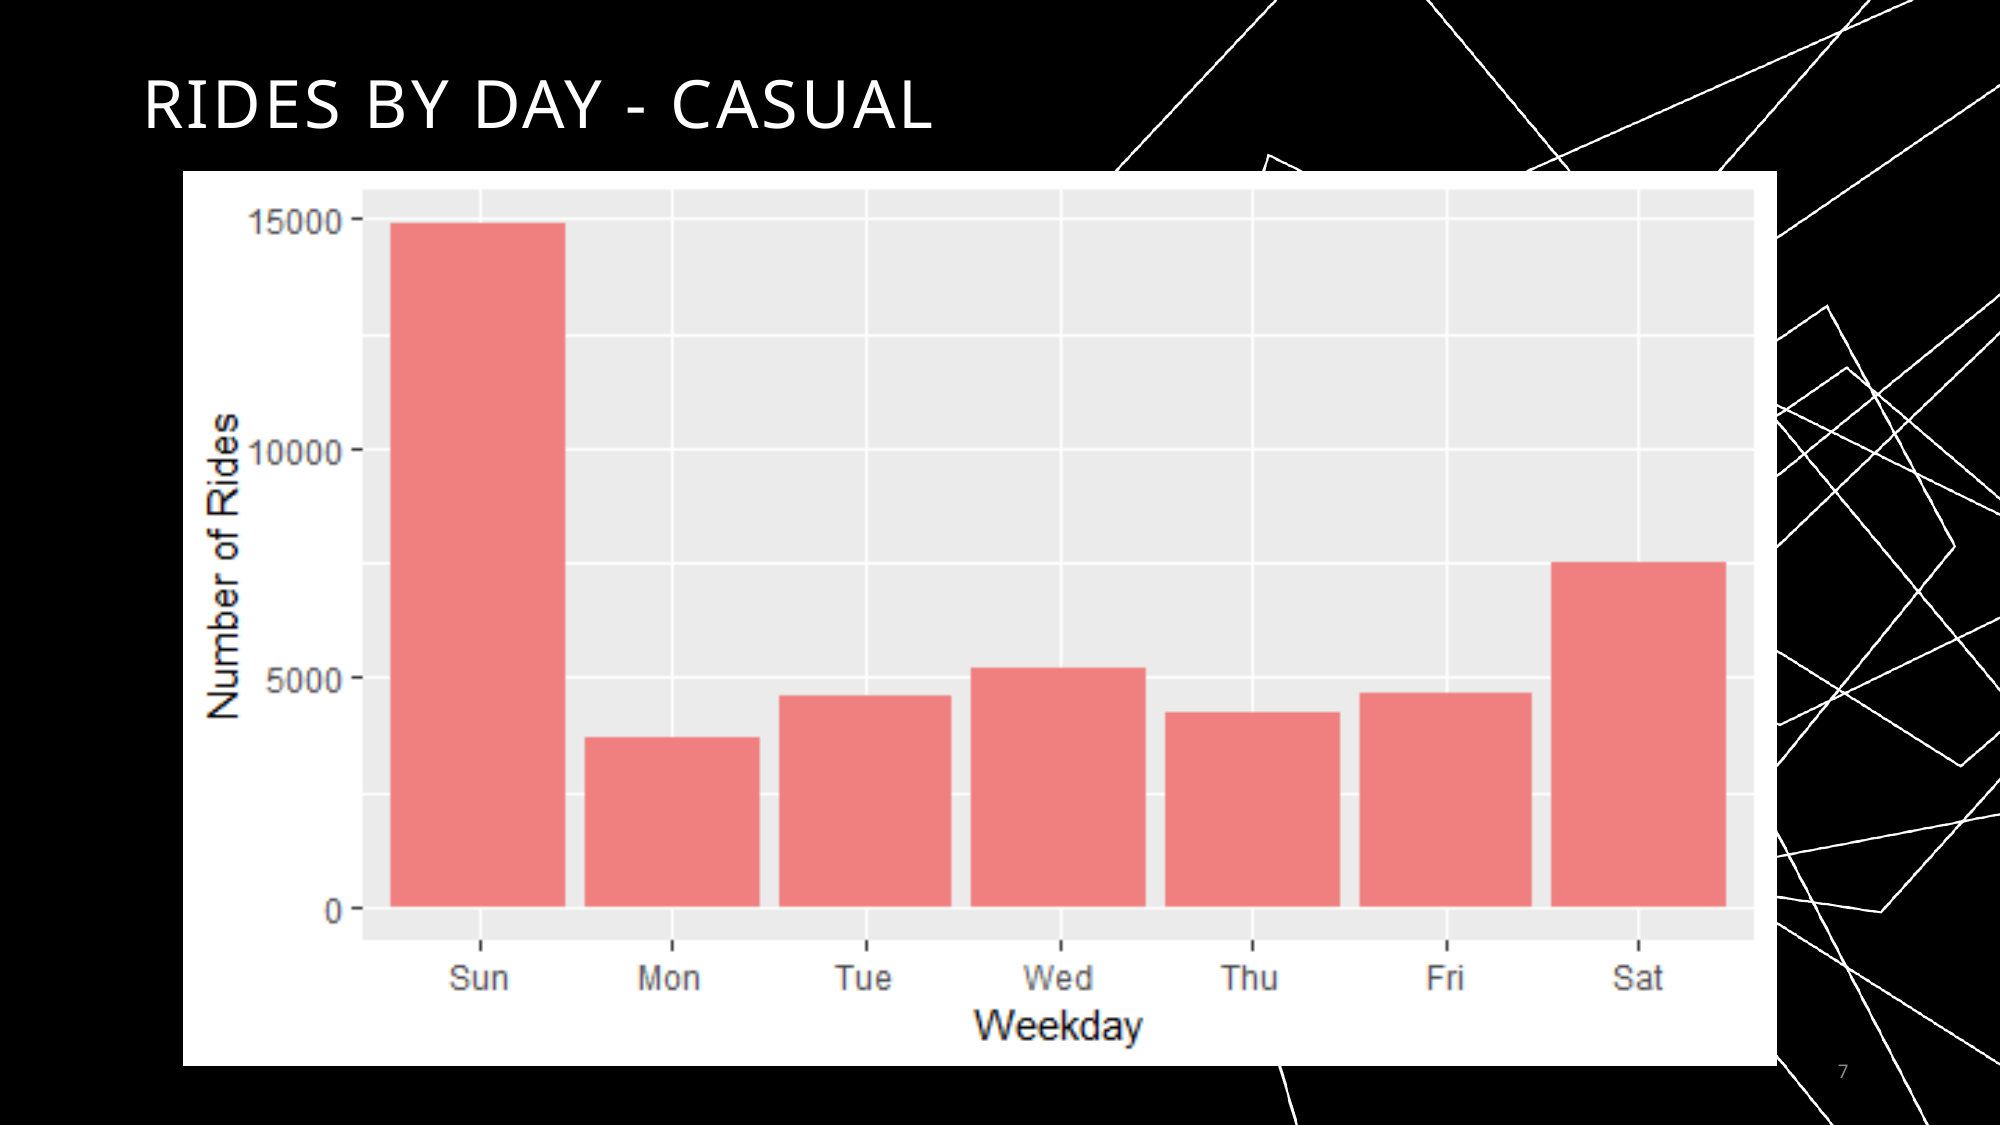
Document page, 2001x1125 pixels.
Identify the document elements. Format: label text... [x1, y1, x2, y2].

title Rides by Day - Casual [127, 0, 1317, 150]
slide_number 7 [1701, 1042, 1864, 1103]
picture [183, 0, 2000, 1125]
